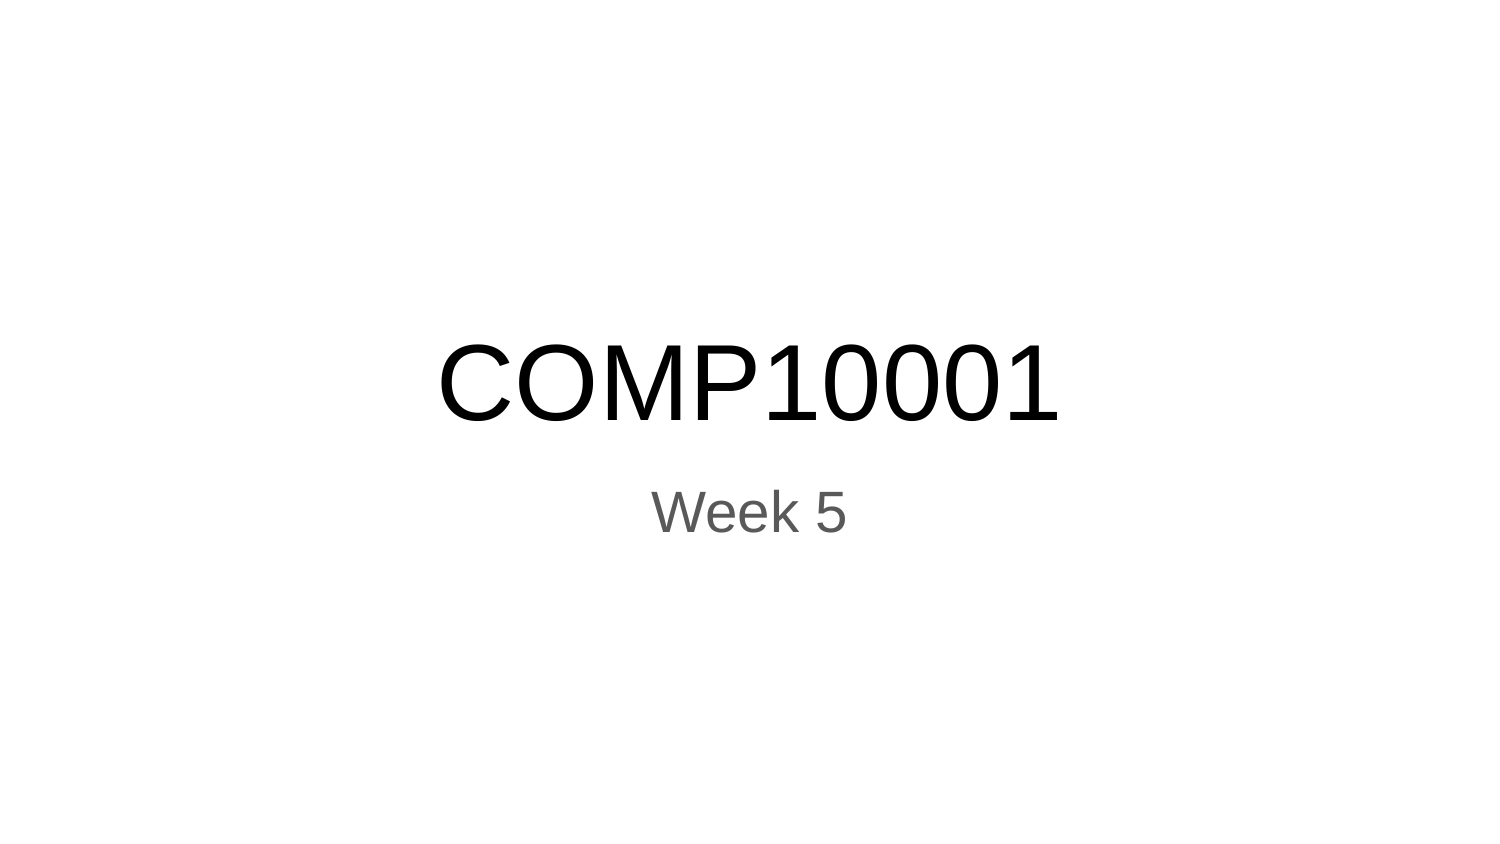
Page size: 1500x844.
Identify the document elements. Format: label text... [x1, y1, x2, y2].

title COMP10001 [51, 122, 1449, 459]
subtitle Week 5 [51, 464, 1449, 595]
